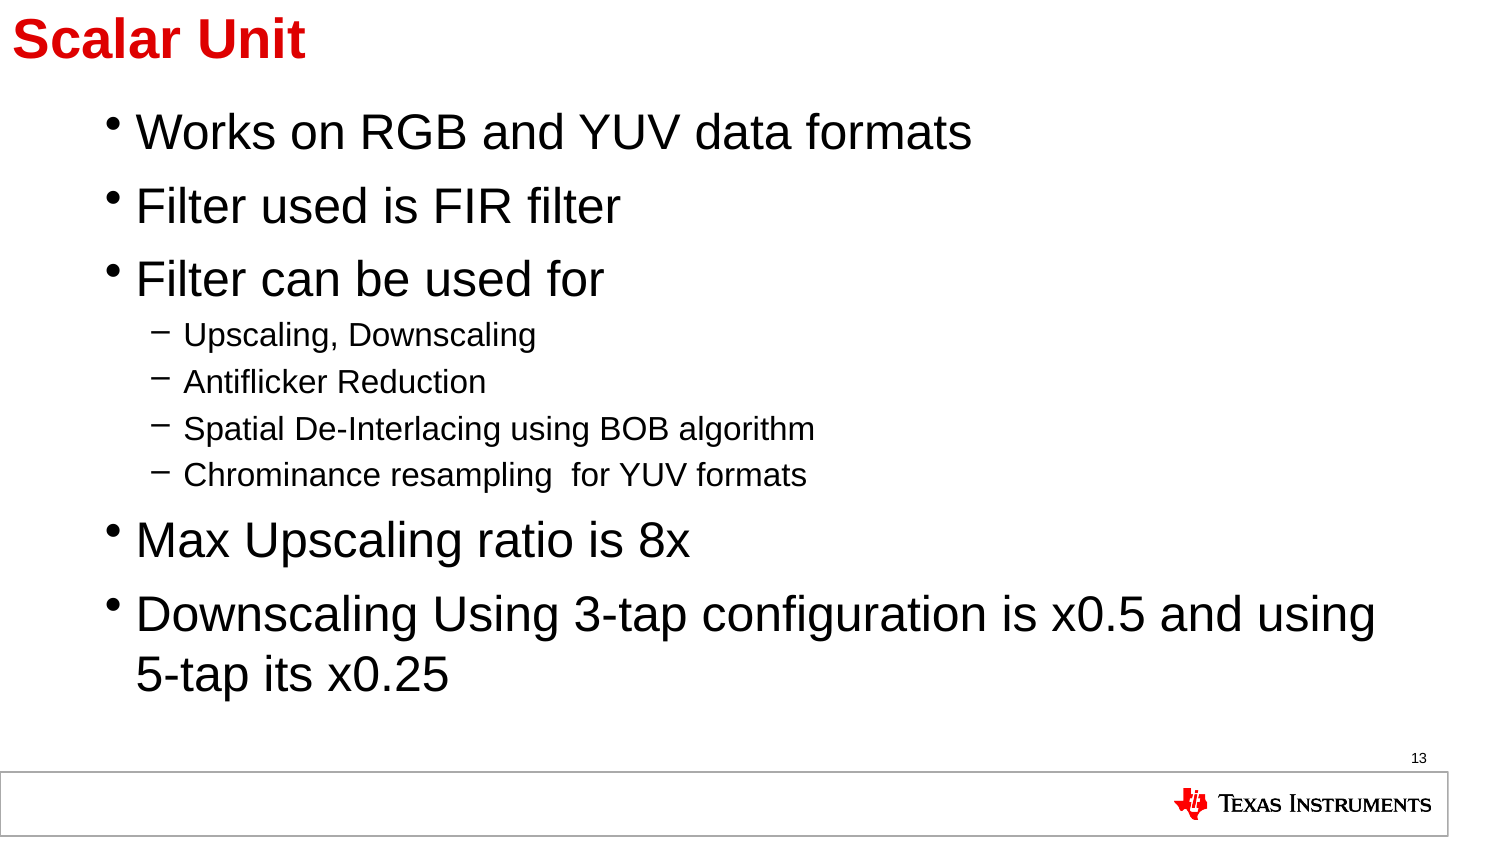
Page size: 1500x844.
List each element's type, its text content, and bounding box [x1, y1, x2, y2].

list Works on RGB and YUV data formats Filter used is FIR filter Filter can be used for Upscaling, Downscaling Antiflicker Reduction Spatial De-Interlacing using BOB algorithm Chrominance resampling for YUV formats Max Upscaling ratio is 8x Downscaling Using 3-tap configuration is x0.5 and using 5-tap its x0.25 [91, 92, 1446, 701]
slide_number 13 [1261, 742, 1440, 769]
picture [1174, 788, 1431, 820]
title Scalar Unit [0, 0, 1500, 84]
